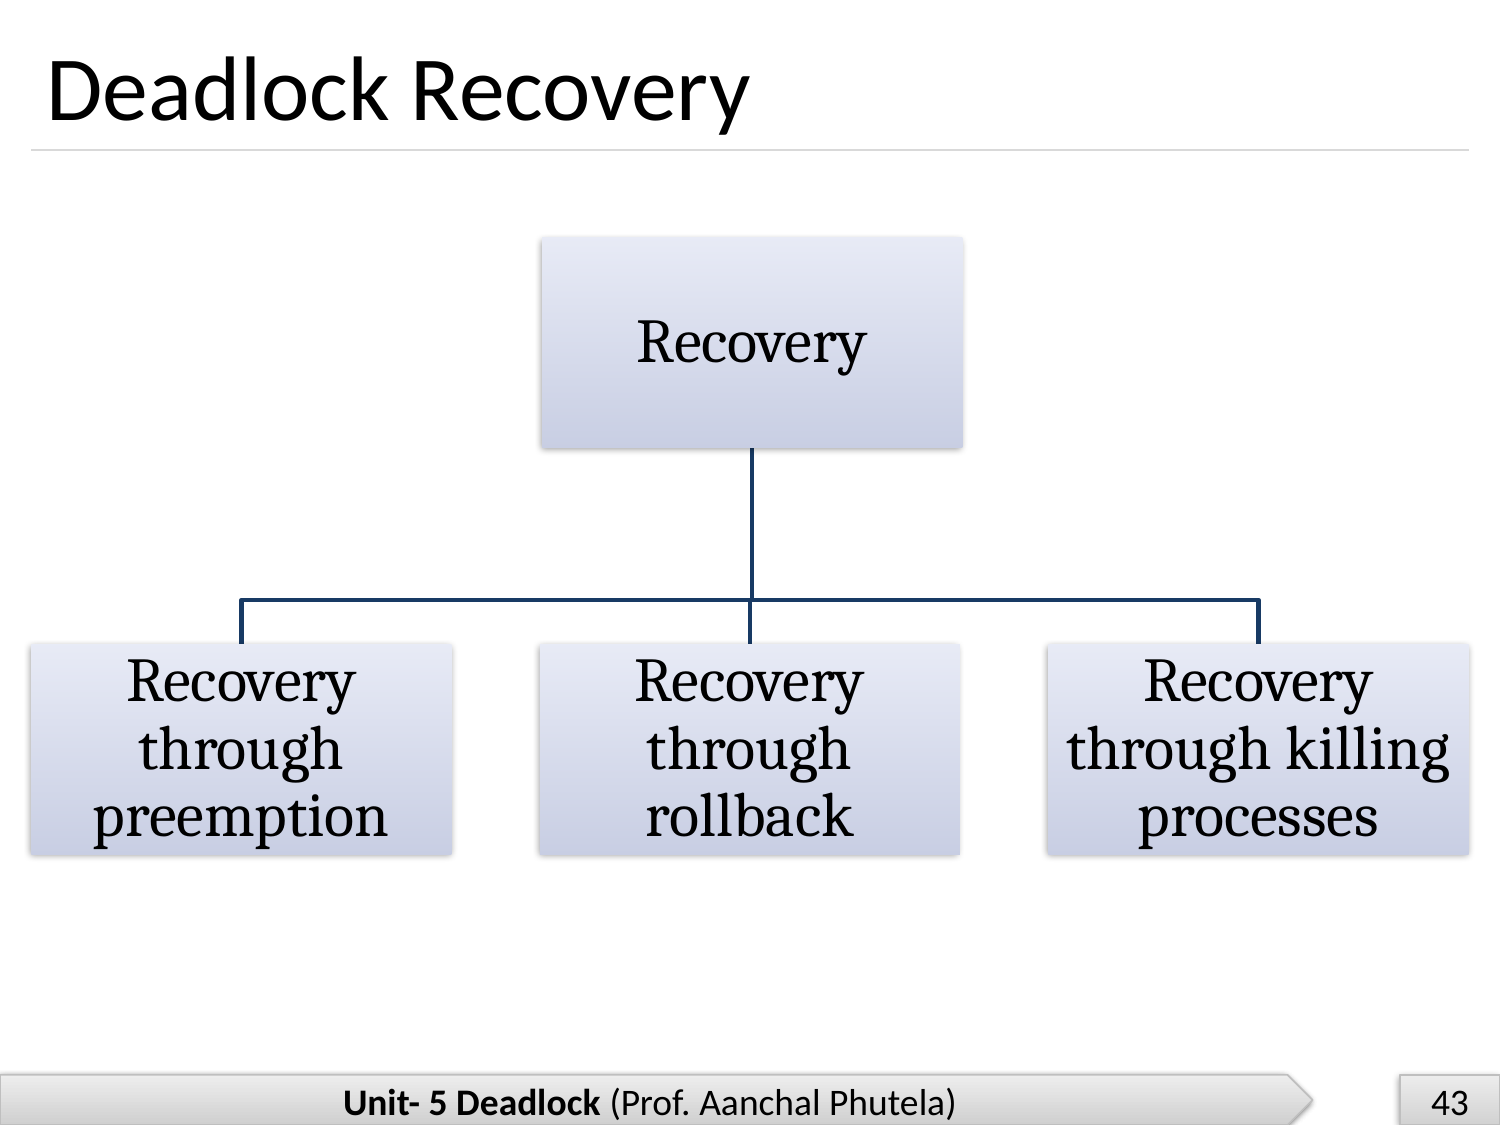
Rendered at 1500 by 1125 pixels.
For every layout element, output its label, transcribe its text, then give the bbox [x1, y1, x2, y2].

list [30, 162, 1469, 1038]
title Deadlock Recovery [31, 17, 1469, 150]
